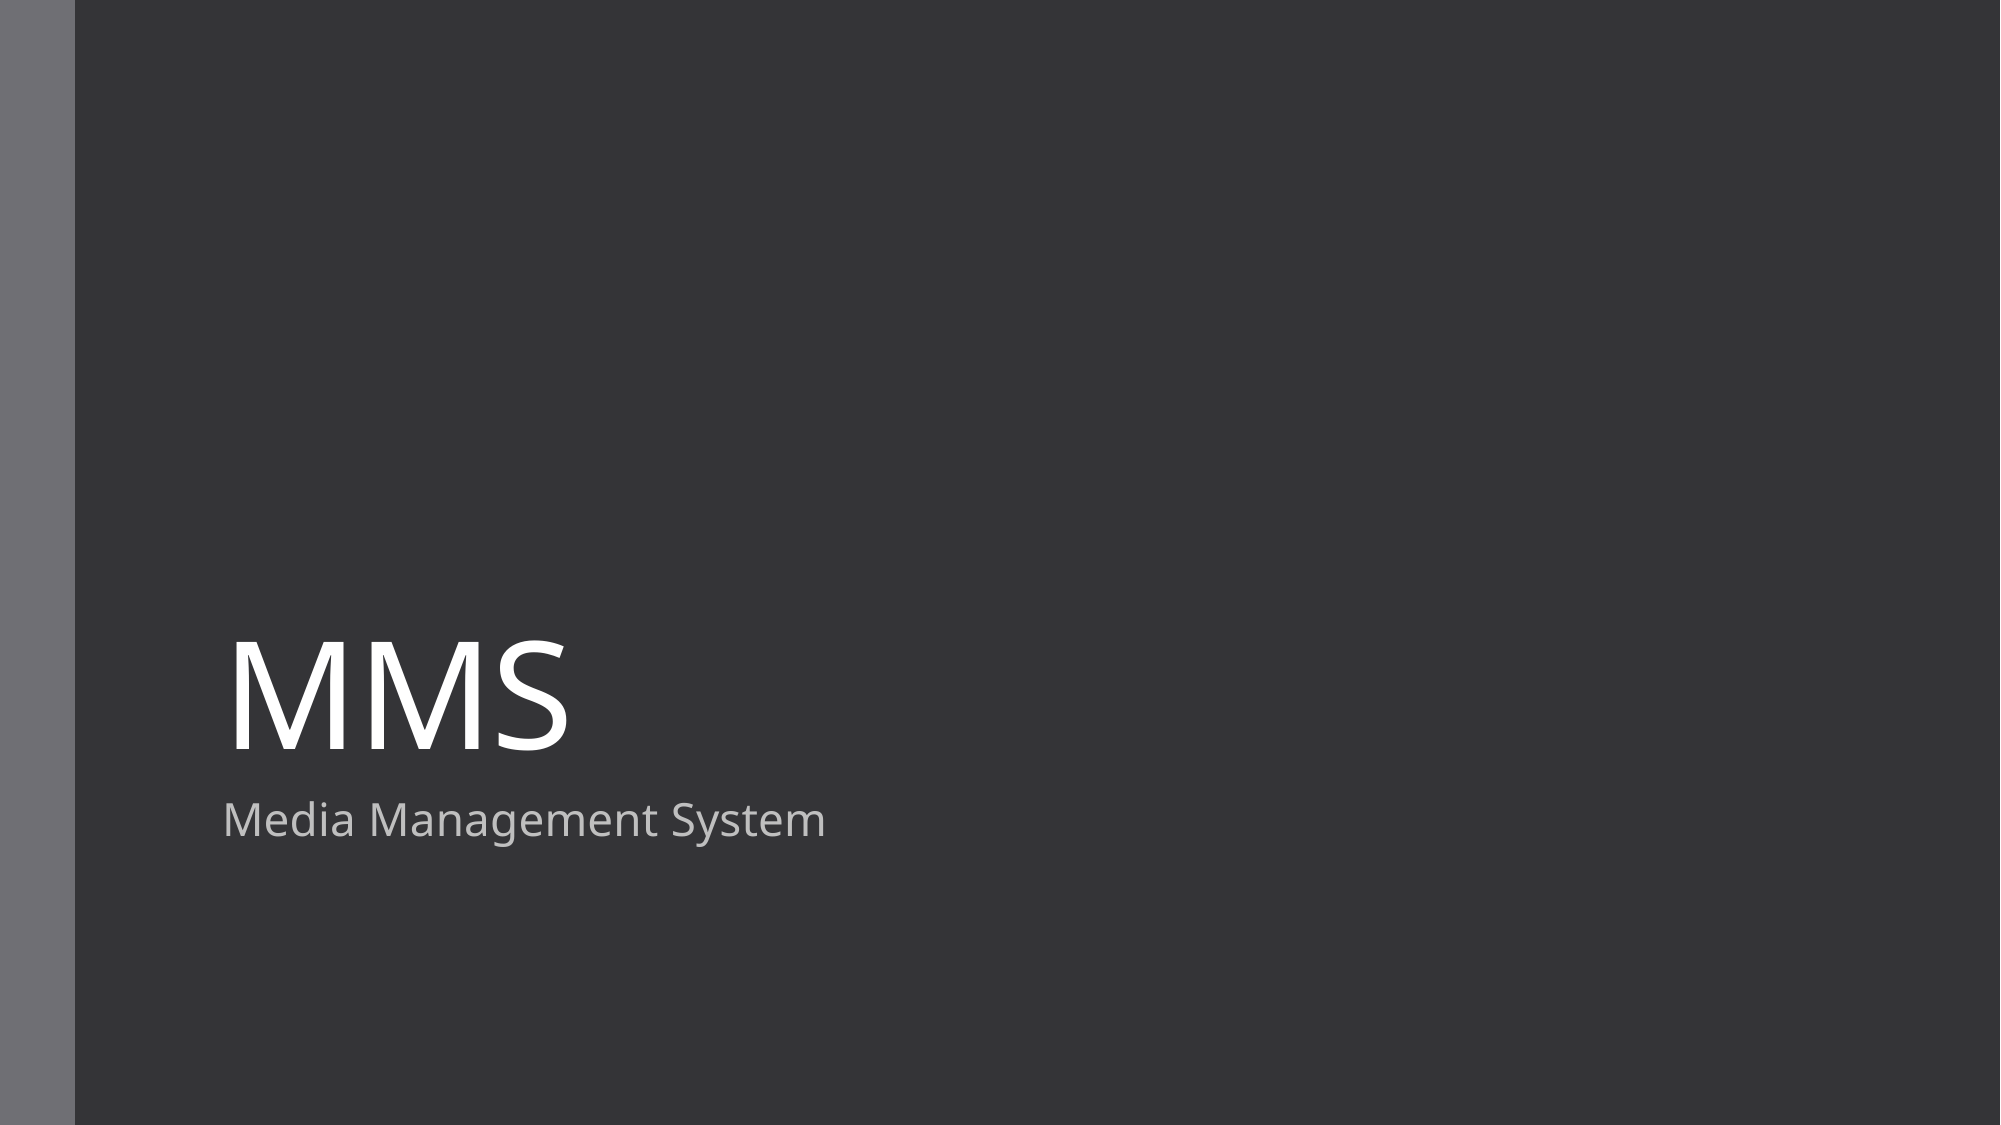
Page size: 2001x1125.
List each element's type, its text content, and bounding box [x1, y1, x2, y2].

title MMS [206, 124, 1752, 787]
subtitle Media Management System [206, 787, 1752, 1065]
